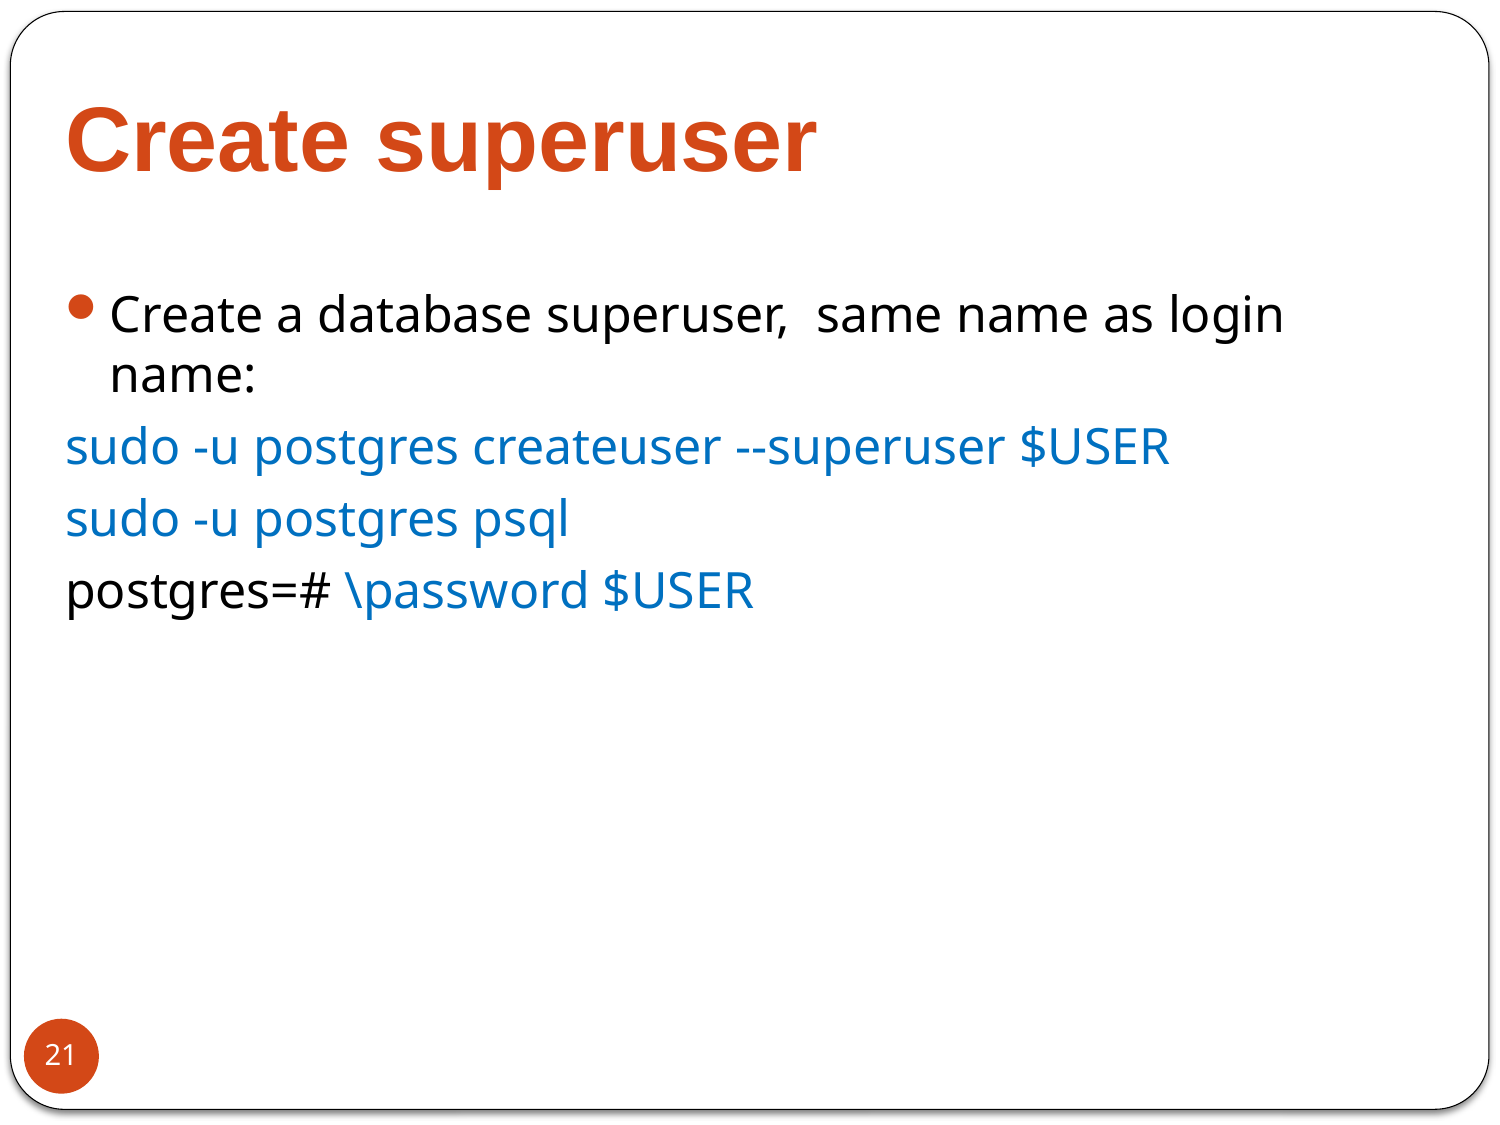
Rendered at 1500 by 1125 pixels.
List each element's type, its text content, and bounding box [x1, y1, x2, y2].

slide_number 21 [23, 1018, 99, 1094]
title Create superuser [49, 44, 1463, 233]
list Create a database superuser, same name as login name: sudo -u postgres createuser --superuser $USER sudo -u postgres psql postgres=# \password $USER [49, 274, 1451, 901]
